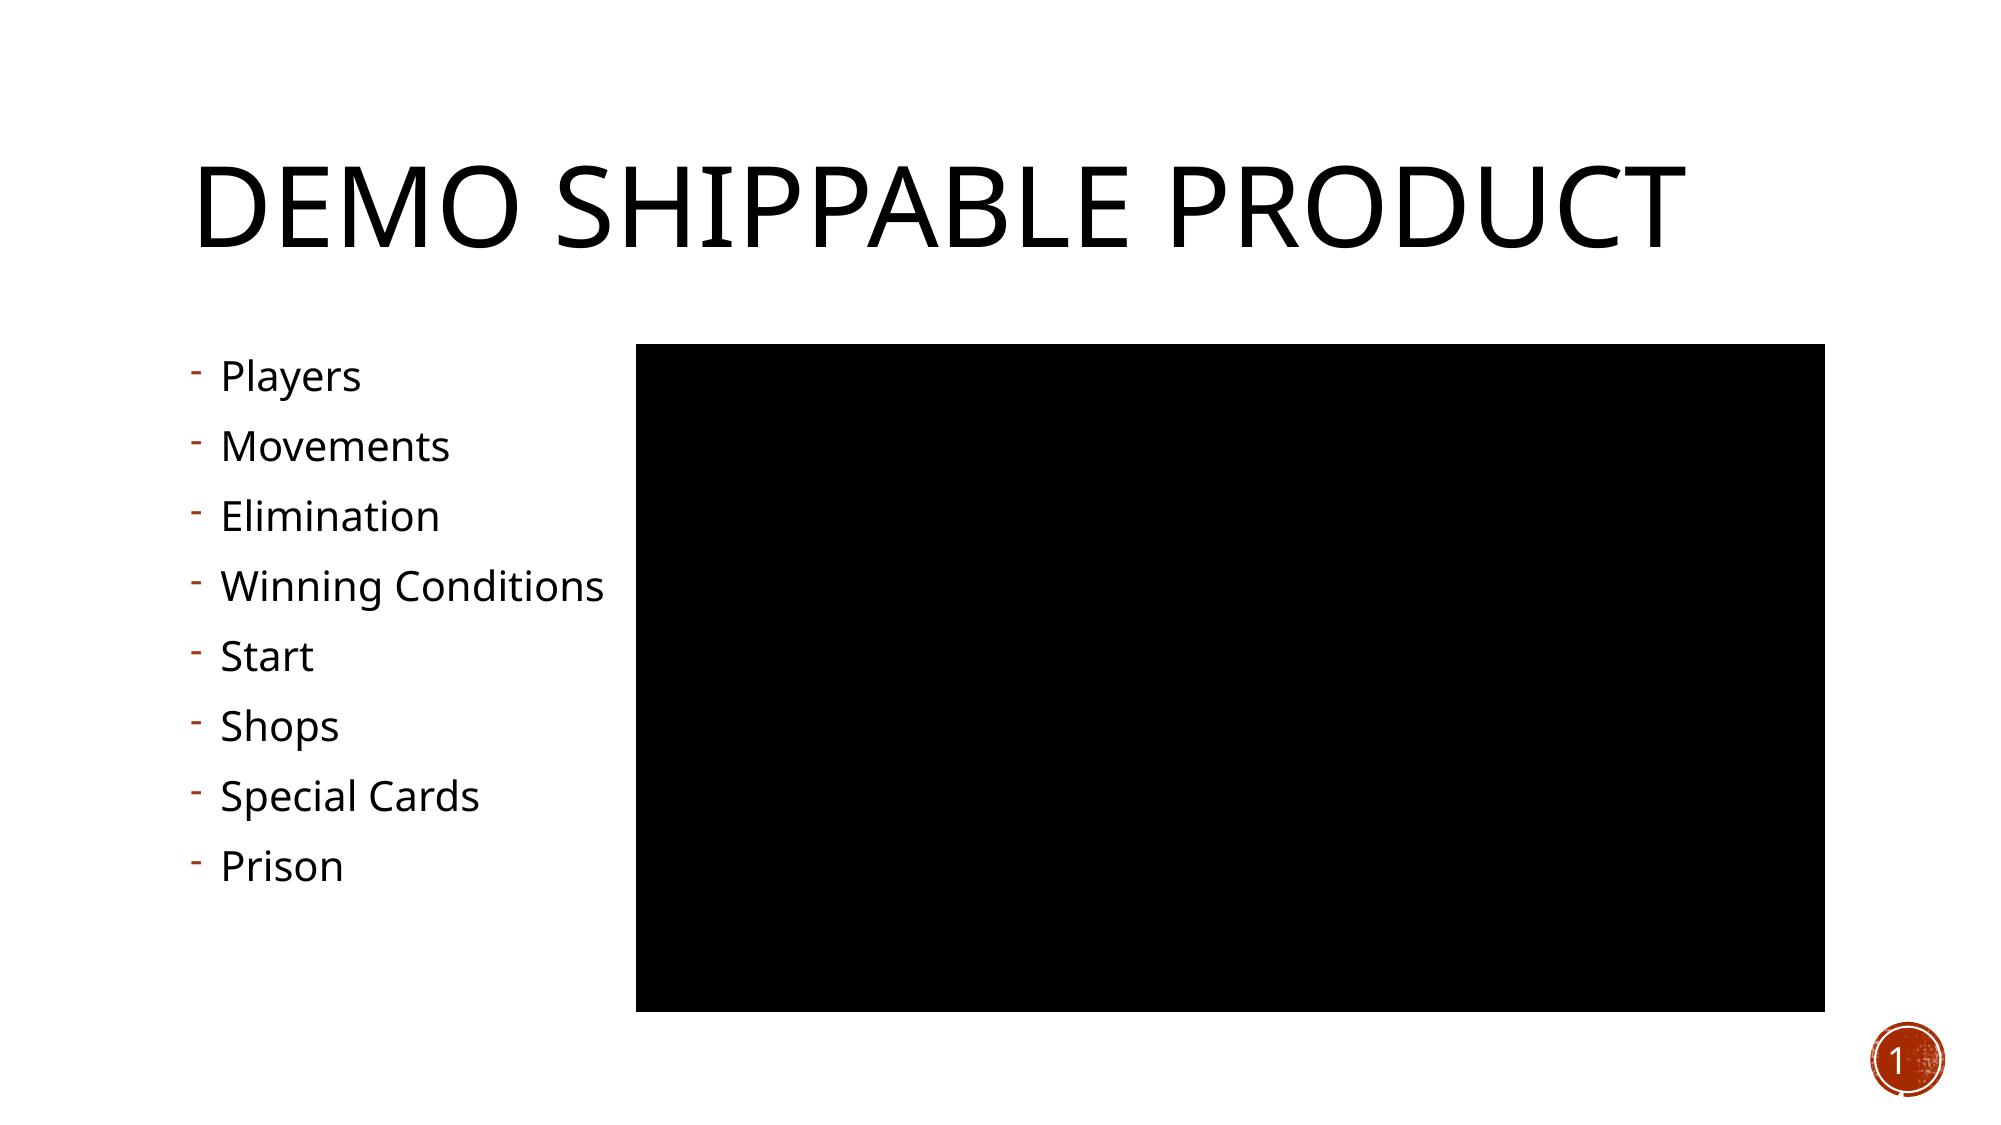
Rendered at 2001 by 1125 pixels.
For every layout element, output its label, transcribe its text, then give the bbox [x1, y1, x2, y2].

list Players Movements Elimination Winning Conditions Start Shops Special Cards Prison [175, 348, 636, 1013]
title Demo Shippable product [175, 79, 1826, 344]
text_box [639, 346, 1823, 1009]
text_box 14 [1872, 1029, 1943, 1125]
